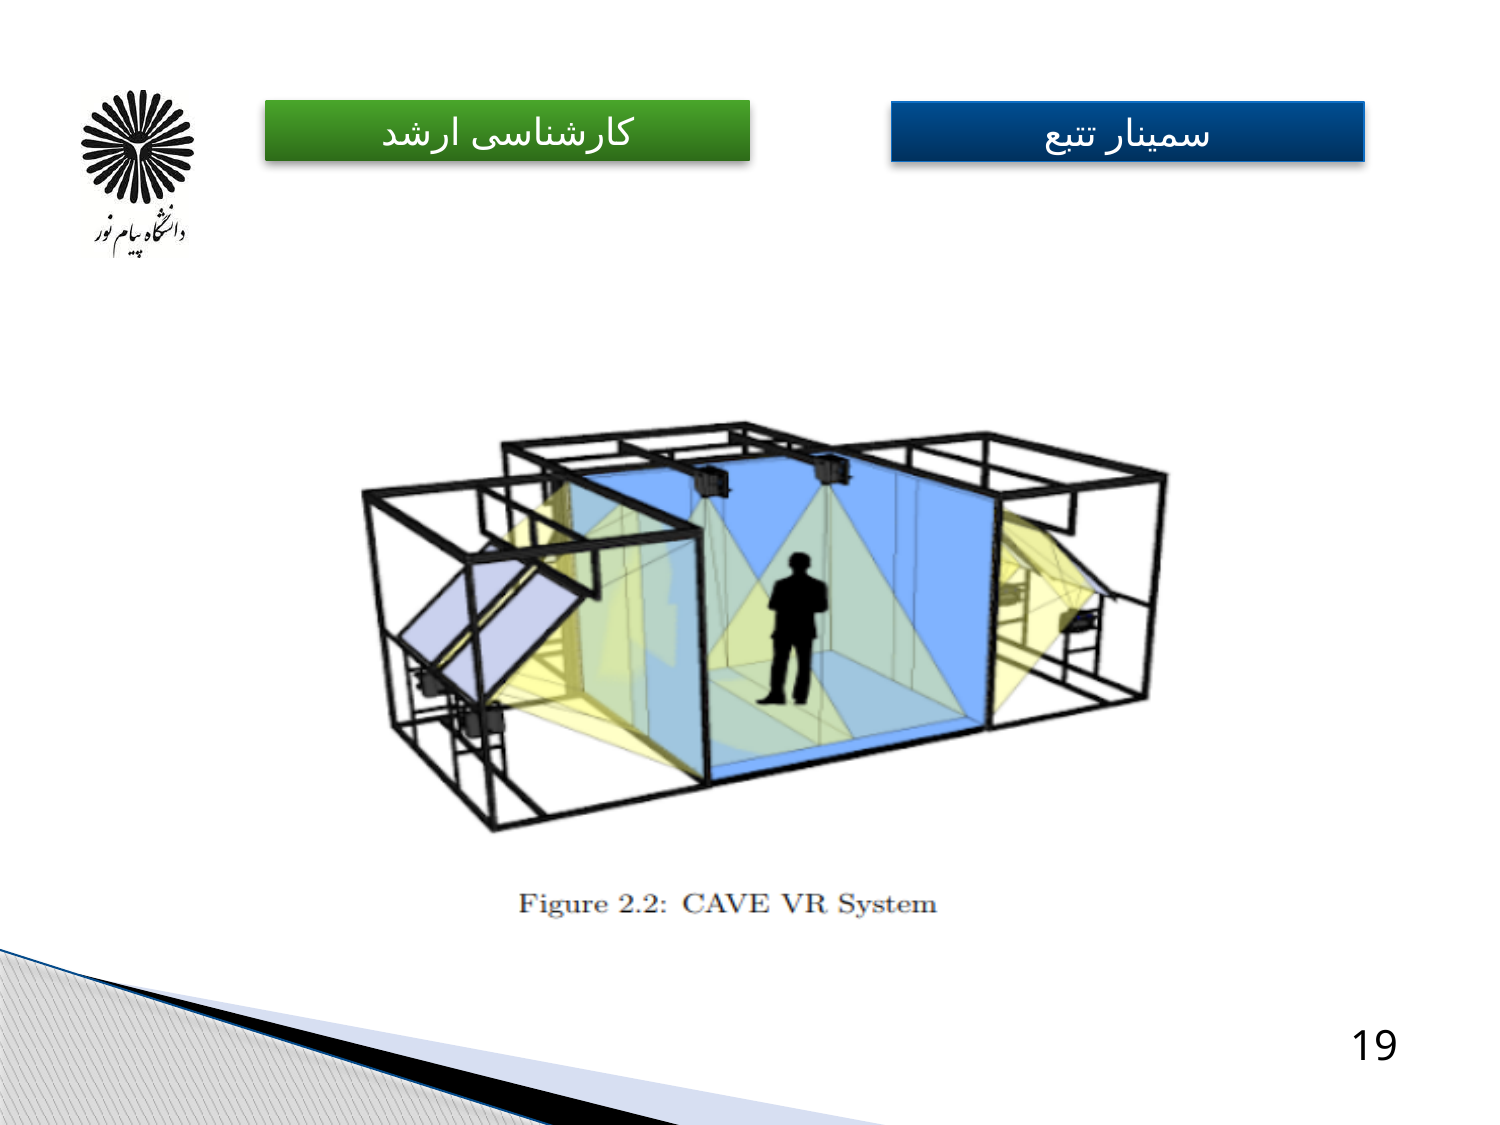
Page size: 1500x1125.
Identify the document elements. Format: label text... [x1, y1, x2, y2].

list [135, 385, 1318, 965]
picture [53, 90, 222, 258]
slide_number 19 [1316, 1023, 1432, 1084]
